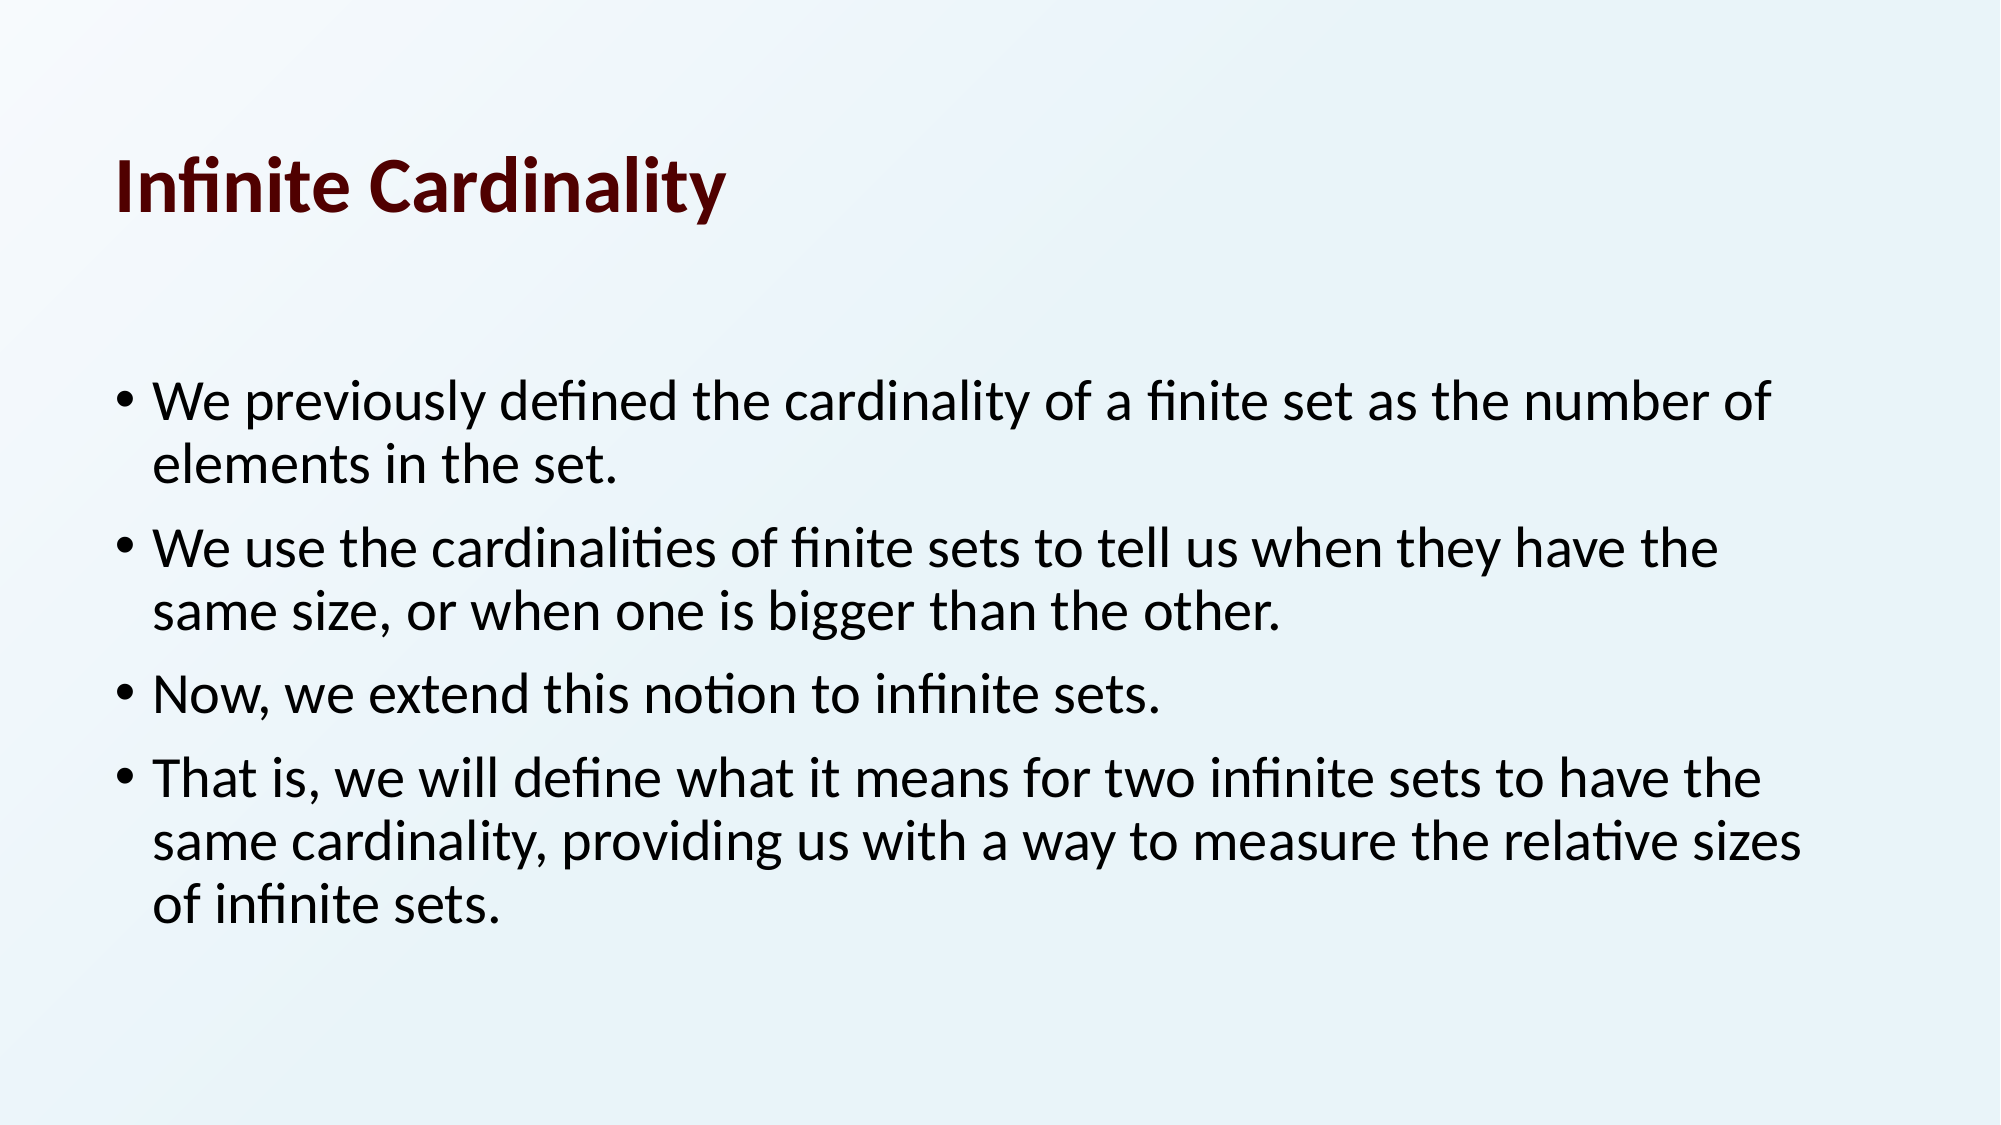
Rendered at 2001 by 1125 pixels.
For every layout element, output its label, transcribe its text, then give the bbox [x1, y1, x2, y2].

title Infinite Cardinality [99, 50, 1934, 238]
list We previously deﬁned the cardinality of a ﬁnite set as the number of elements in the set. We use the cardinalities of ﬁnite sets to tell us when they have the same size, or when one is bigger than the other. Now, we extend this notion to inﬁnite sets. That is, we will deﬁne what it means for two inﬁnite sets to have the same cardinality, providing us with a way to measure the relative sizes of inﬁnite sets. [99, 362, 1850, 1038]
